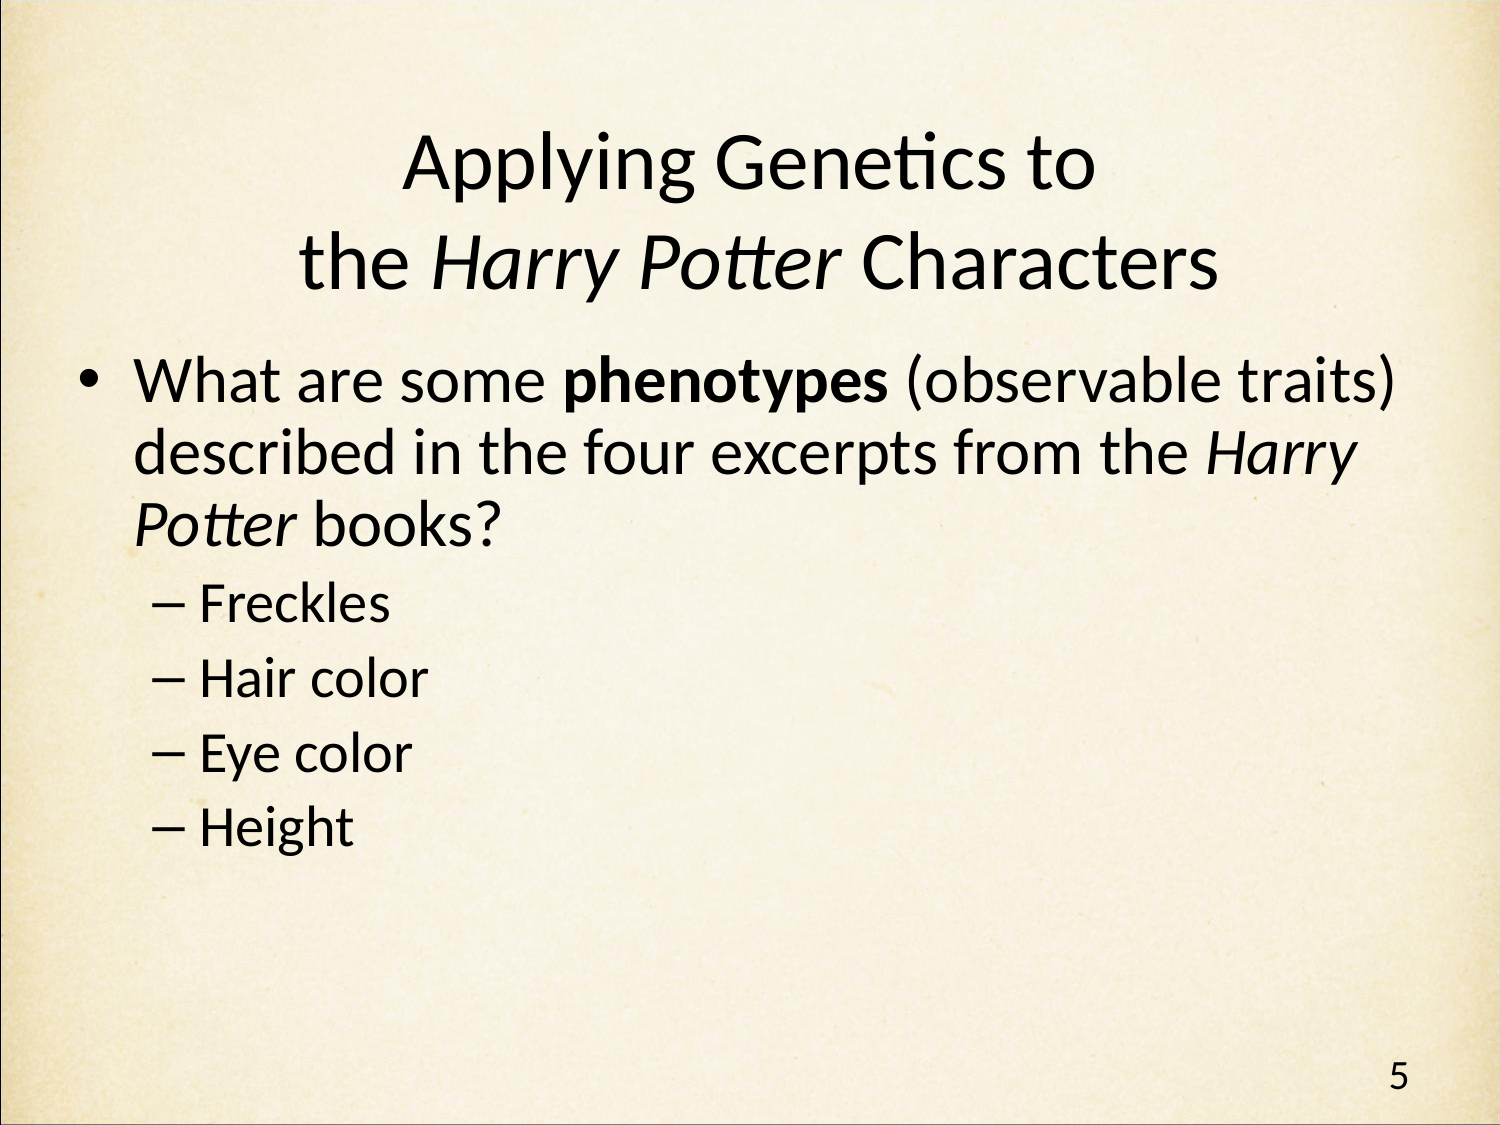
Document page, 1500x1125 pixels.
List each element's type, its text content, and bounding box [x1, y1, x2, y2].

picture [0, 0, 1500, 1125]
title Applying Genetics to the Harry Potter Characters [75, 125, 1425, 288]
list What are some phenotypes (observable traits) described in the four excerpts from the Harry Potter books? Freckles Hair color Eye color Height [62, 337, 1425, 1055]
slide_number 5 [1074, 1042, 1425, 1103]
